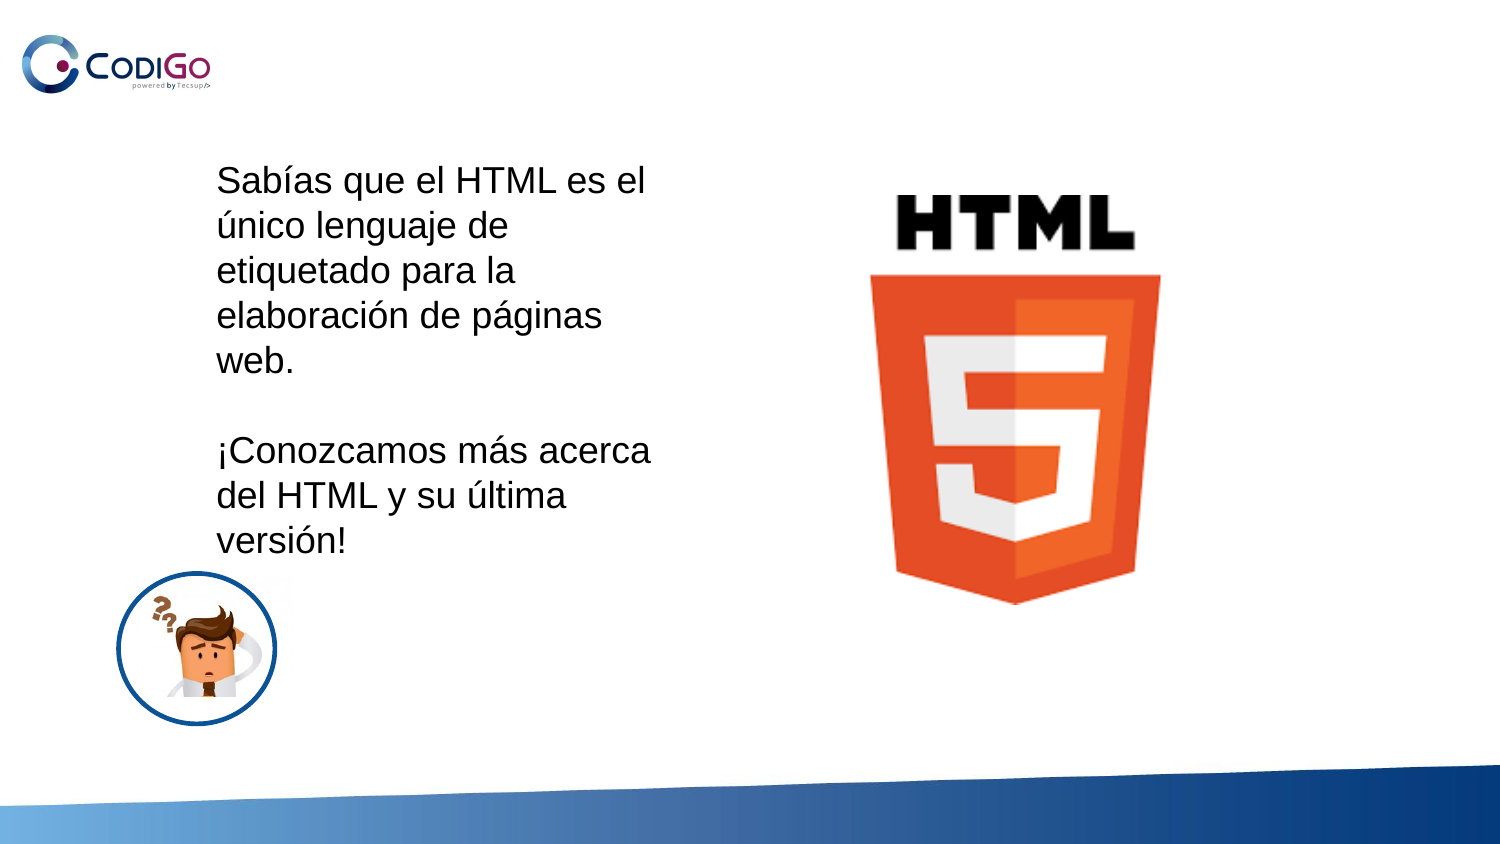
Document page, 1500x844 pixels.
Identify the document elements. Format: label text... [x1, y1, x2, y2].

picture [0, 0, 1500, 844]
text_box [118, 573, 293, 725]
title Sabías que el HTML es el único lenguaje de etiquetado para la elaboración de páginas web. ¡Conozcamos más acerca del HTML y su última versión! [201, 334, 687, 428]
